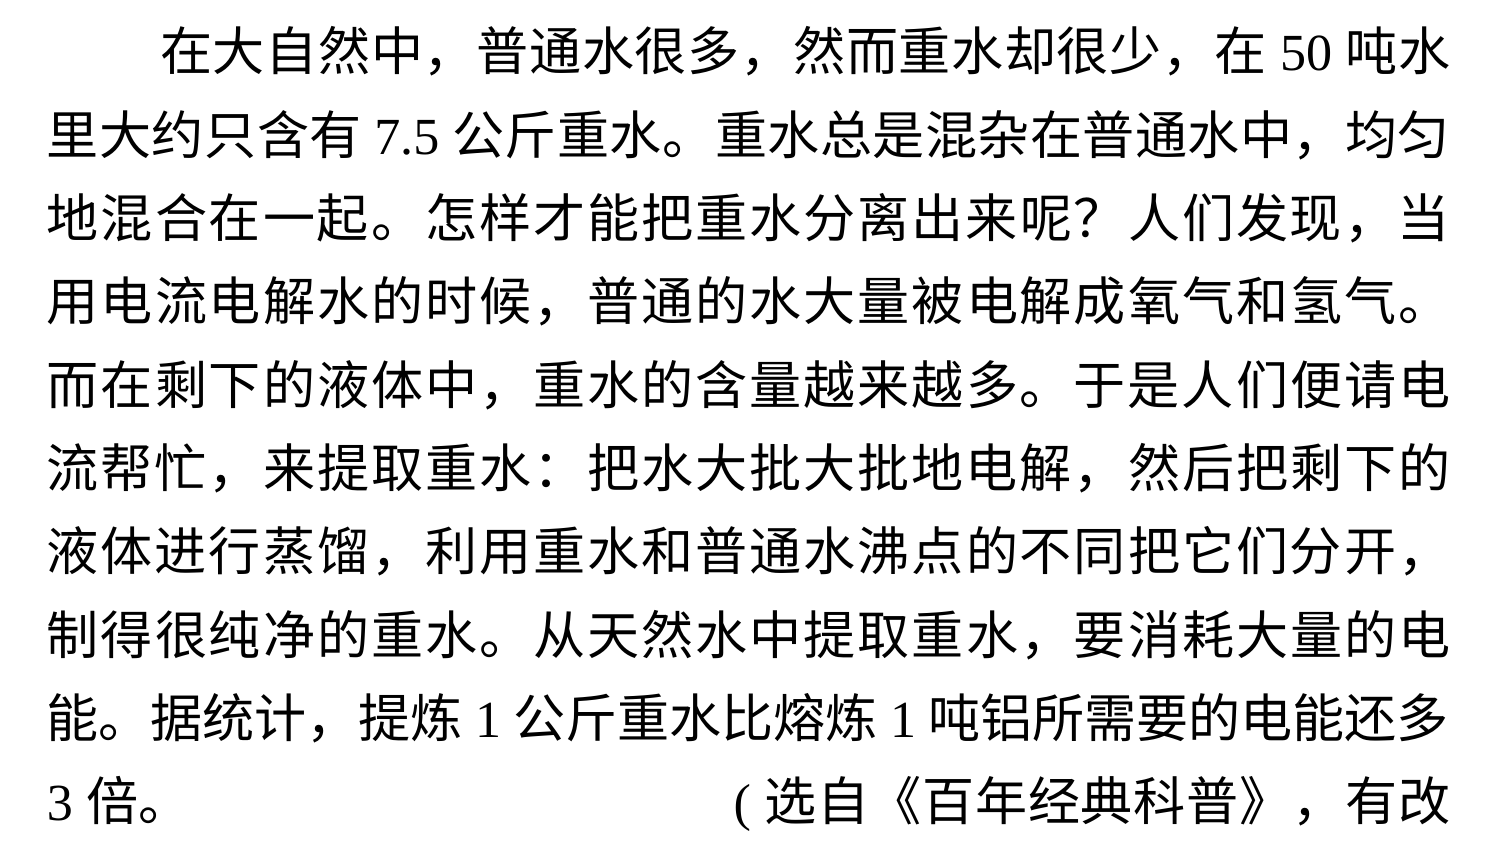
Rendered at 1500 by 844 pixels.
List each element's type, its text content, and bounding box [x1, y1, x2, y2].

text_box 在大自然中，普通水很多，然而重水却很少，在50吨水里大约只含有7.5公斤重水。重水总是混杂在普通水中，均匀地混合在一起。怎样才能把重水分离出来呢？人们发现，当用电流电解水的时候，普通的水大量被电解成氧气和氢气。而在剩下的液体中，重水的含量越来越多。于是人们便请电流帮忙，来提取重水：把水大批大批地电解，然后把剩下的液体进行蒸馏，利用重水和普通水沸点的不同把它们分开，制得很纯净的重水。从天然水中提取重水，要消耗大量的电能。据统计，提炼1公斤重水比熔炼1吨铝所需要的电能还多3倍。 (选自《百年经典科普》，有改动) [32, 0, 1465, 844]
